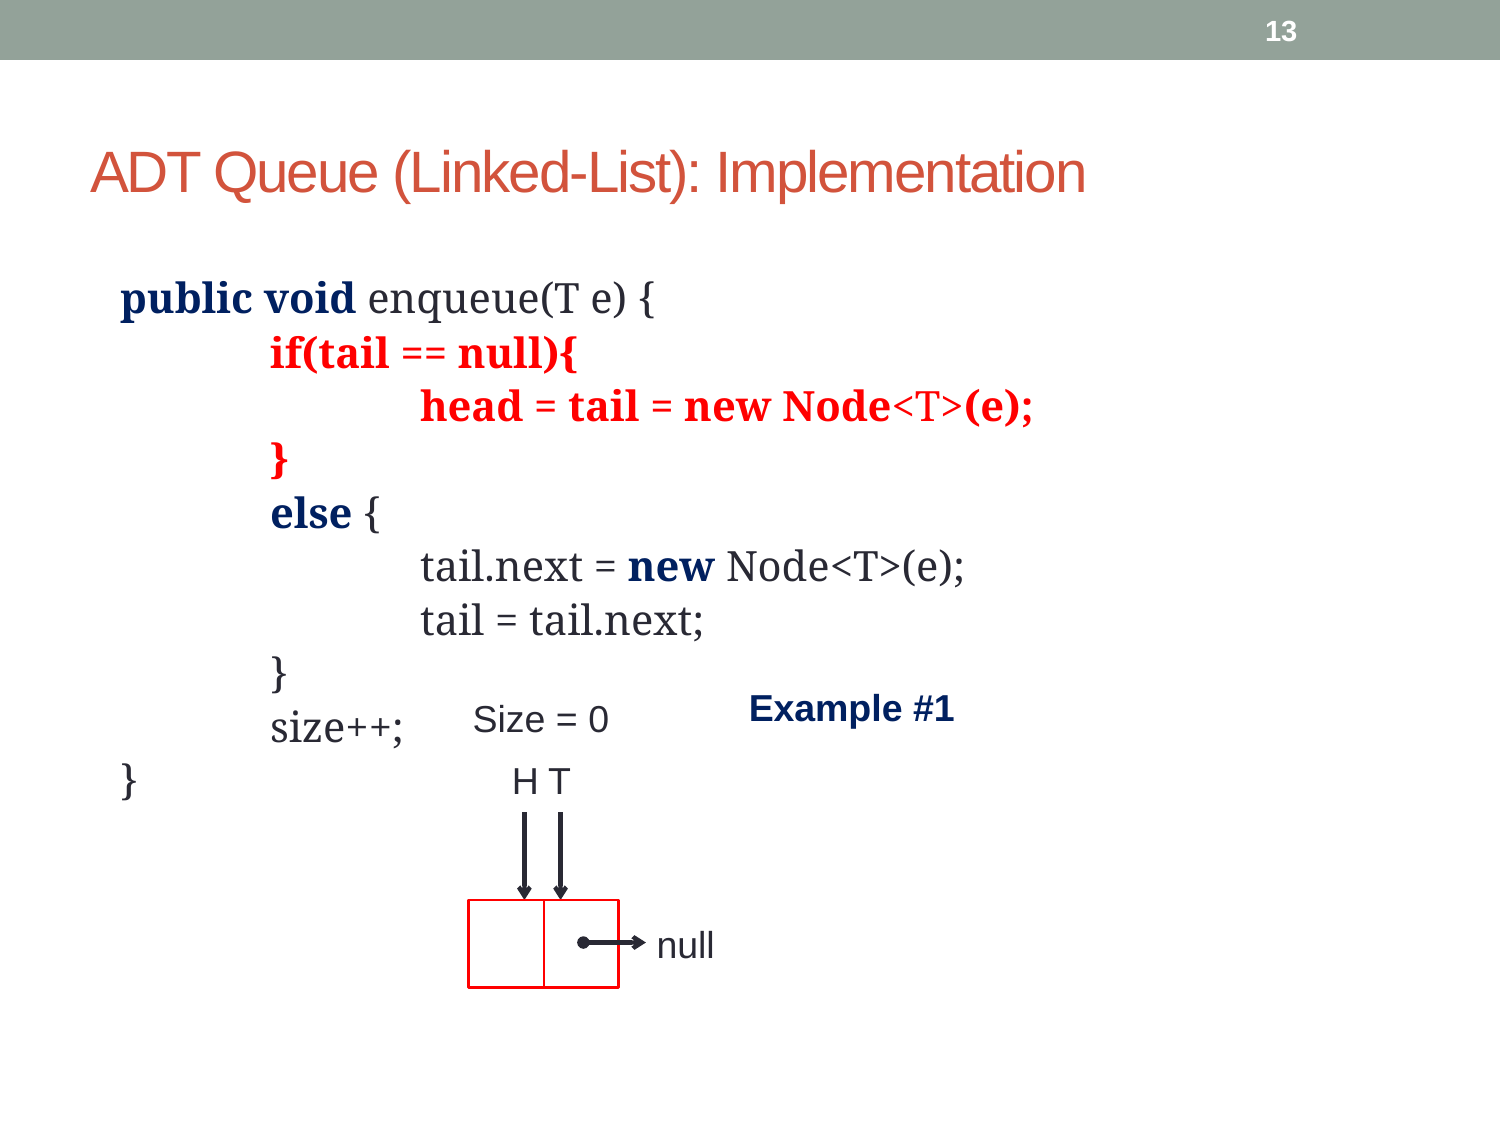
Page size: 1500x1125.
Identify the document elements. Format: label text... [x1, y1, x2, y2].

text_box H [497, 749, 533, 810]
text_box [621, 945, 632, 949]
text_box [527, 816, 531, 886]
text_box [563, 816, 567, 886]
text_box null [641, 913, 730, 974]
text_box MaxSize-1 [544, 903, 550, 990]
text_box Size = 0 [458, 687, 625, 748]
text_box [467, 898, 621, 990]
text_box T [533, 749, 586, 810]
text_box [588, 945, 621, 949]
text_box Example #1 [733, 676, 970, 737]
title ADT Queue (Linked-List): Implementation [75, 87, 1425, 250]
slide_number 13 [1250, 3, 1425, 57]
list public void enqueue(T e) { if(tail == null){ head = tail = new Node<T>(e); } else { tail.next = new Node<T>(e); tail = tail.next; } size++; } [75, 262, 1425, 1063]
